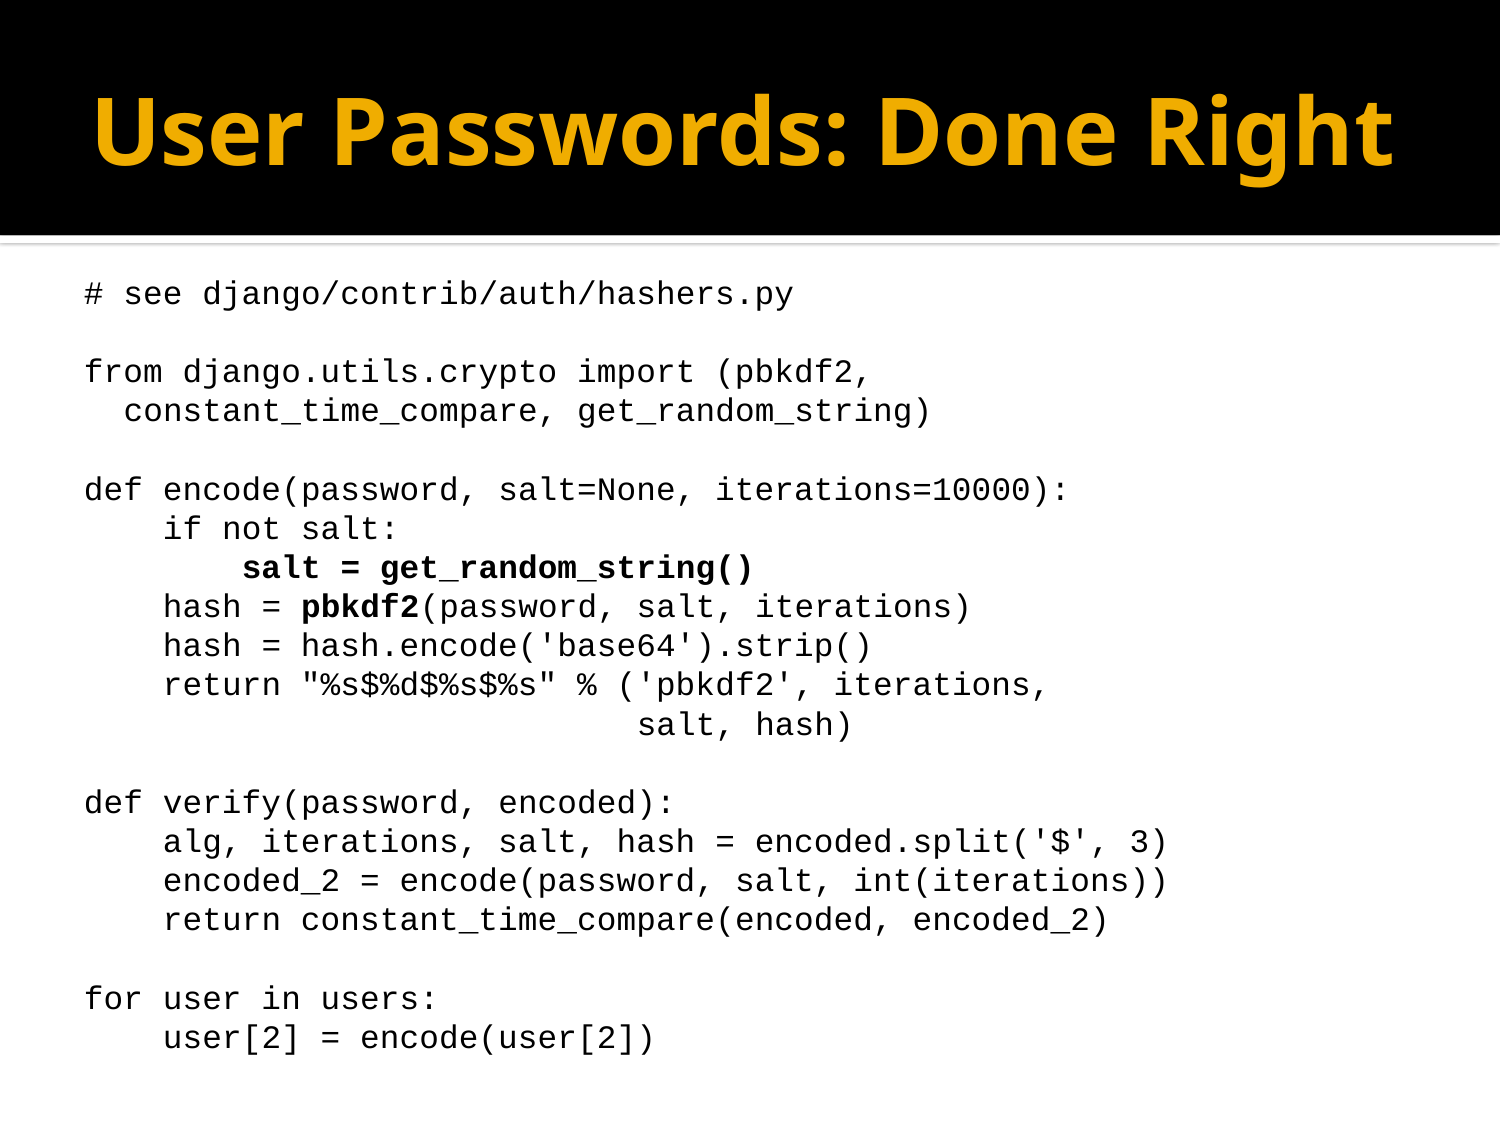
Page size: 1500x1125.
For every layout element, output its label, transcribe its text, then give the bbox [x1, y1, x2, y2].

list # see django/contrib/auth/hashers.py from django.utils.crypto import (pbkdf2, constant_time_compare, get_random_string) def encode(password, salt=None, iterations=10000): if not salt: salt = get_random_string() hash = pbkdf2(password, salt, iterations) hash = hash.encode('base64').strip() return "%s$%d$%s$%s" % ('pbkdf2', iterations, salt, hash) def verify(password, encoded): alg, iterations, salt, hash = encoded.split('$', 3) encoded_2 = encode(password, salt, int(iterations)) return constant_time_compare(encoded, encoded_2) for user in users: user[2] = encode(user[2]) [75, 256, 1425, 1072]
title User Passwords: Done Right [75, 25, 1425, 231]
